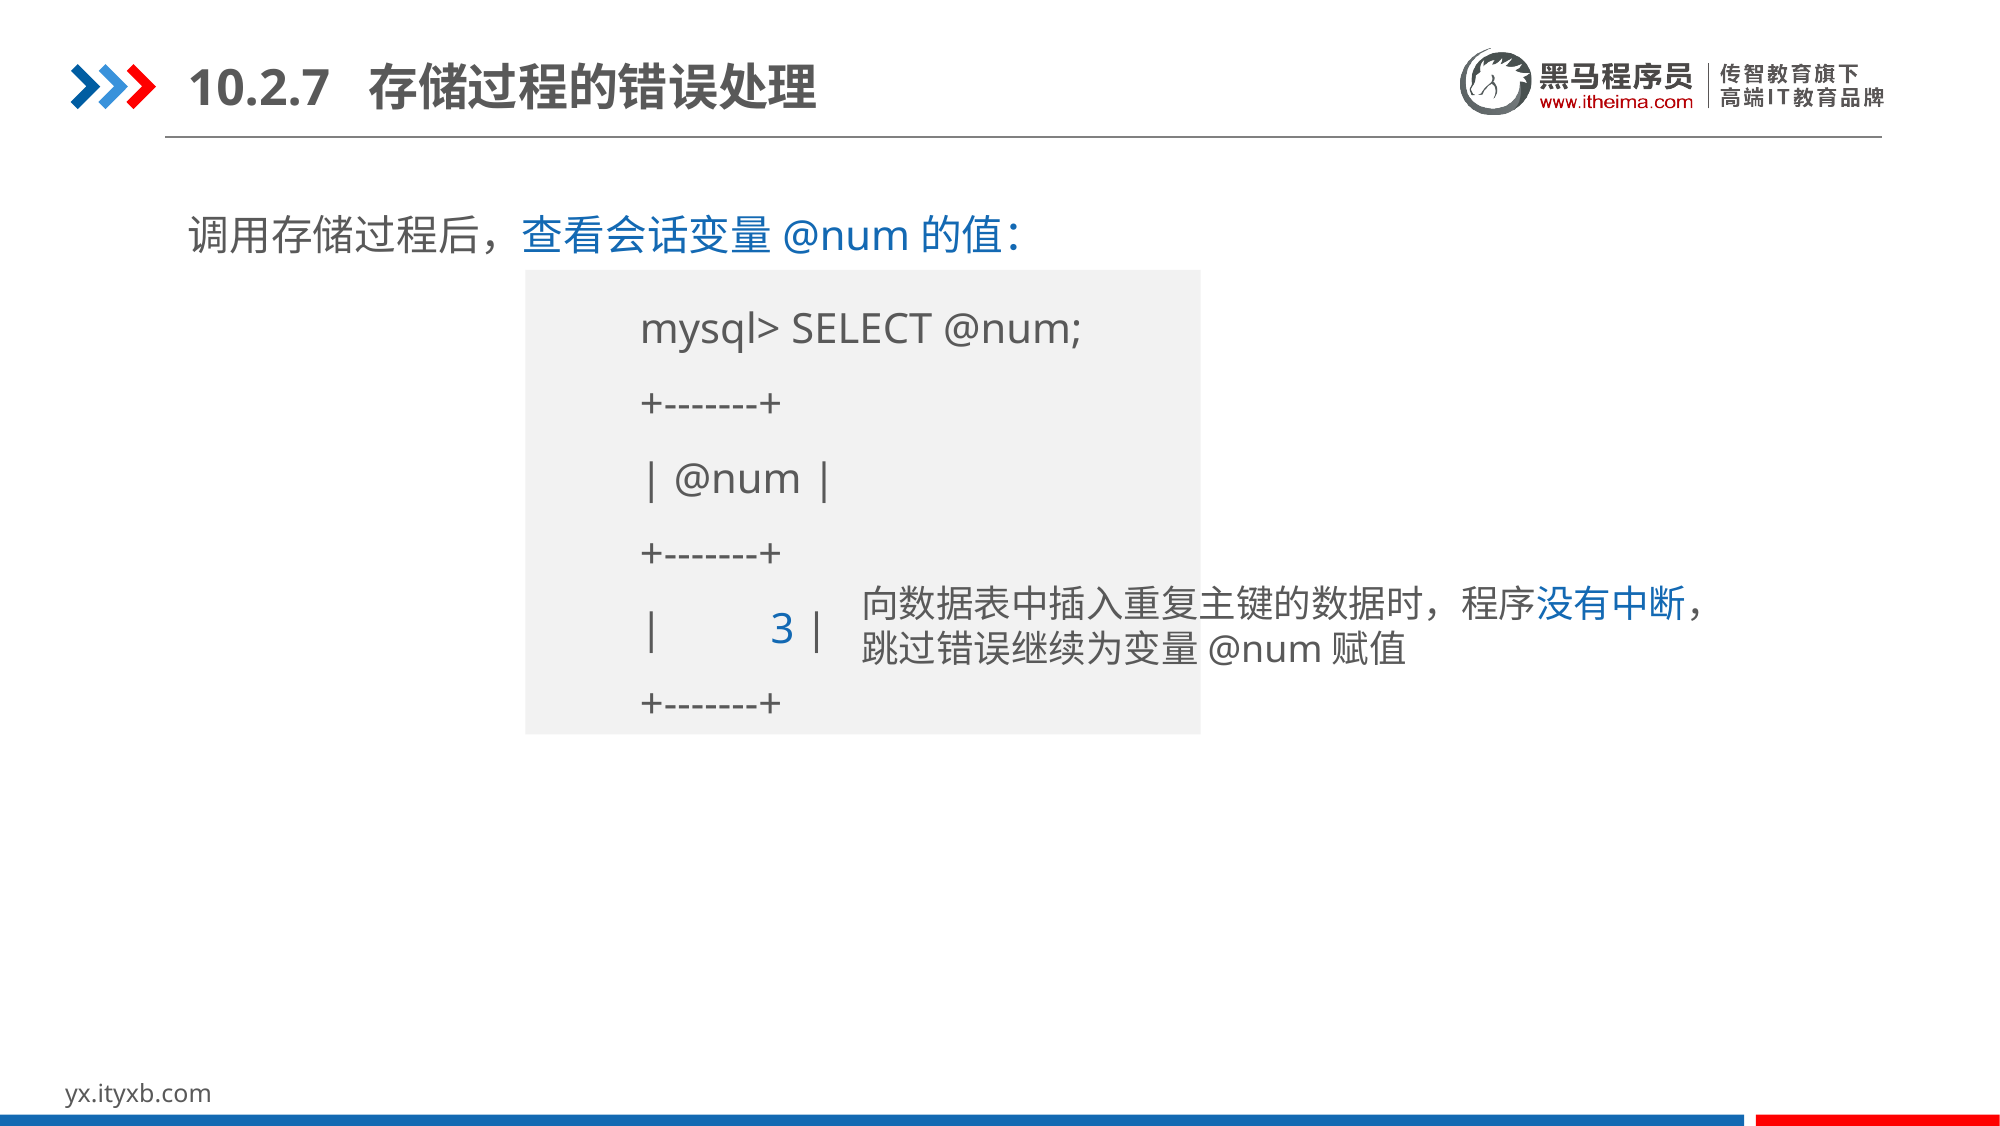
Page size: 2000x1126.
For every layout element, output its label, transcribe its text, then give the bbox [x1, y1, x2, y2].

text_box 调用存储过程后，查看会话变量@num的值： [173, 176, 1839, 267]
text_box 10.2.7 存储过程的错误处理 [187, 43, 827, 127]
text_box mysql> SELECT @num; +-------+ | @num | +-------+ | 3 | +-------+ [525, 269, 1201, 735]
text_box 向数据表中插入重复主键的数据时，程序没有中断，跳过错误继续为变量@num赋值 [846, 572, 1709, 678]
picture [1460, 48, 1887, 115]
